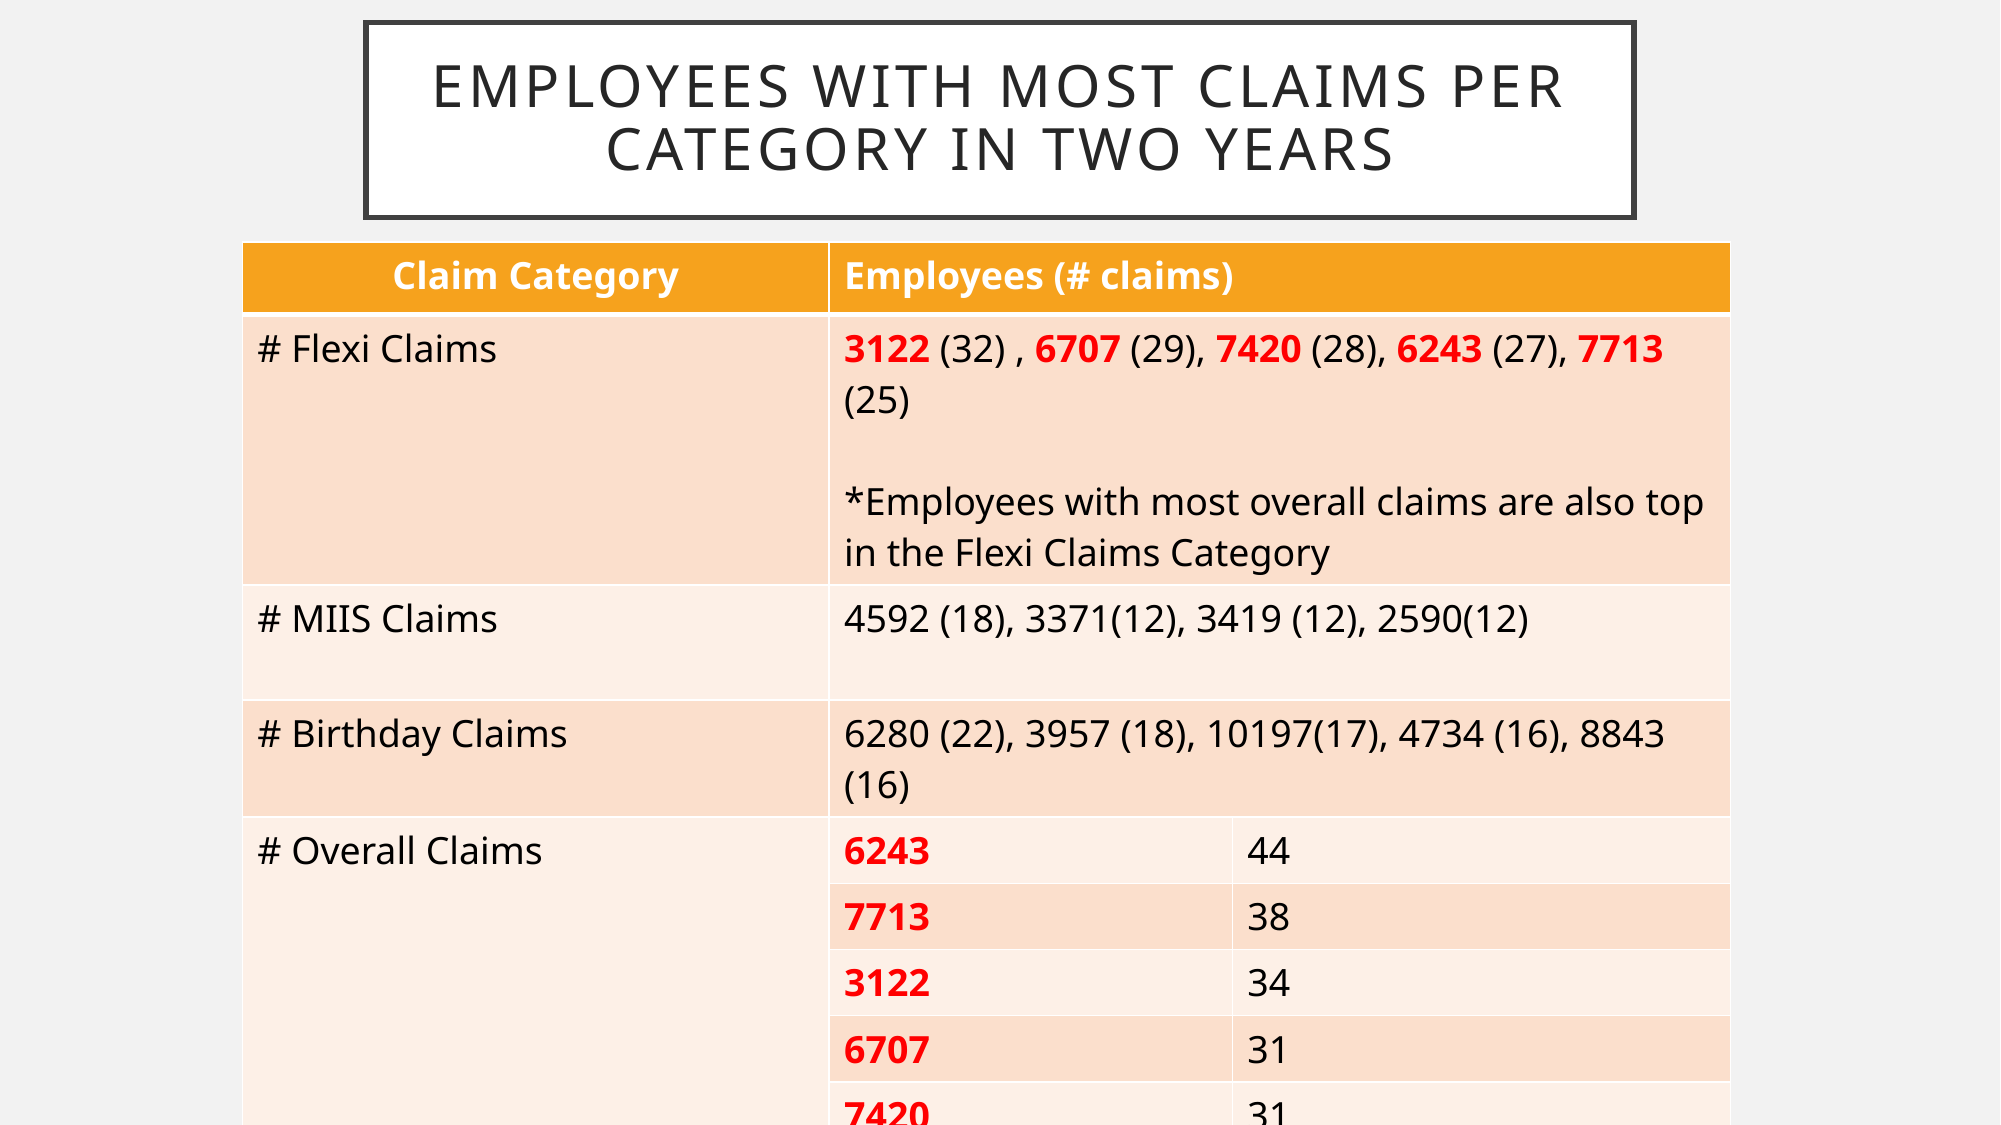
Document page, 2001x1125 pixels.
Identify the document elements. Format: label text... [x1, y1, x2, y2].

table_cell 3122 (32) , 6707 (29), 7420 (28), 6243 (27), 7713 (25) *Employees with most overall claims are also top in the Flexi Claims Category [830, 317, 1730, 584]
table_cell 6707 [830, 1016, 1232, 1081]
table_cell 44 [1233, 818, 1730, 883]
table_cell 7713 [830, 884, 1232, 949]
table_cell 31 [1233, 1083, 1730, 1125]
table_cell # Birthday Claims [243, 701, 828, 816]
table_cell # MIIS Claims [243, 586, 828, 699]
table_cell 34 [1233, 950, 1730, 1015]
table_header Employees (# claims) [830, 243, 1730, 312]
table_cell 31 [1233, 1016, 1730, 1081]
table_cell 6243 [830, 818, 1232, 883]
table_cell 7420 [830, 1083, 1232, 1125]
table_cell 4592 (18), 3371(12), 3419 (12), 2590(12) [830, 586, 1730, 699]
table_header Claim Category [243, 243, 828, 312]
table_cell 6280 (22), 3957 (18), 10197(17), 4734 (16), 8843 (16) [830, 701, 1730, 816]
title Employees with most claims per category in two years [363, 20, 1637, 220]
table_cell 38 [1233, 884, 1730, 949]
table_cell 3122 [830, 950, 1232, 1015]
table_cell # Overall Claims [243, 818, 828, 1125]
table_cell # Flexi Claims [243, 317, 828, 584]
